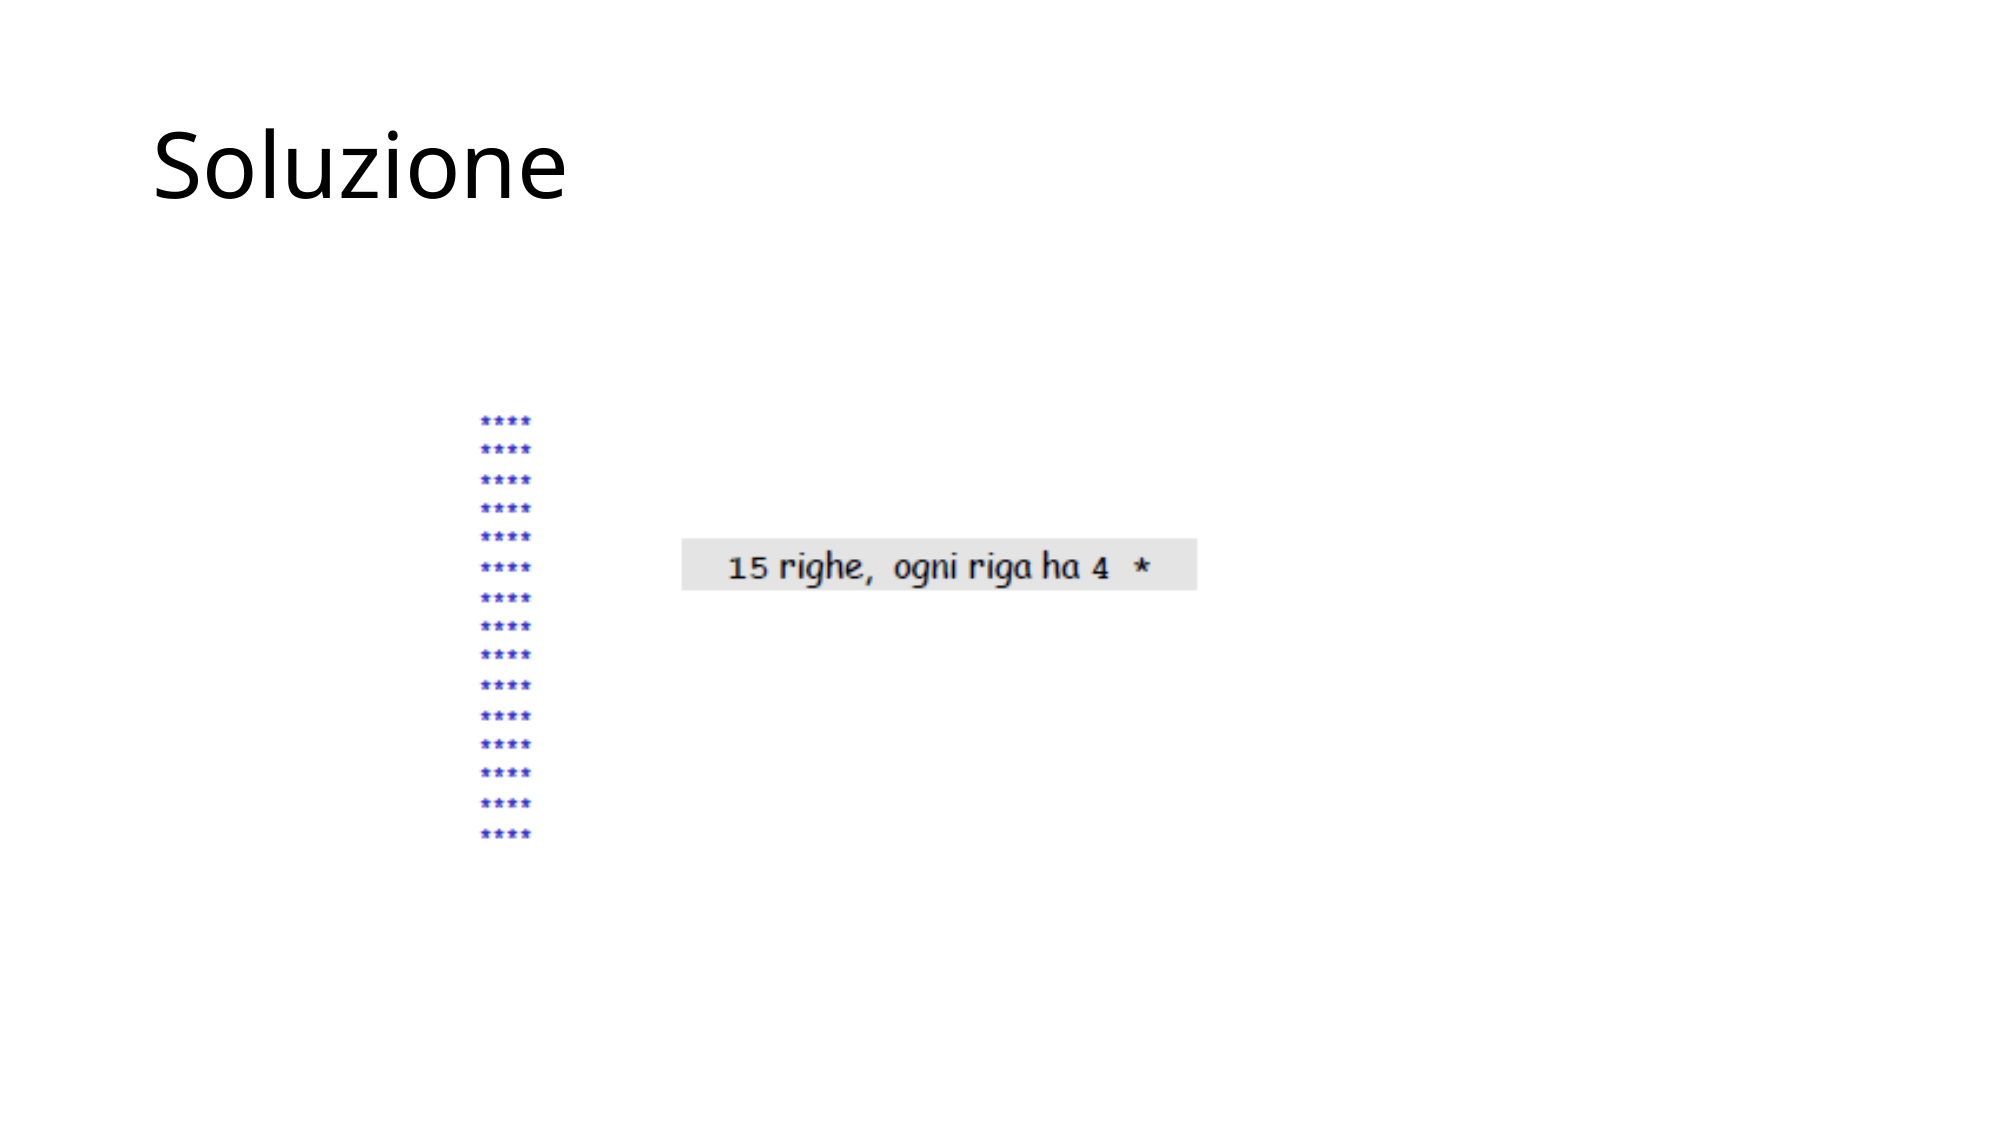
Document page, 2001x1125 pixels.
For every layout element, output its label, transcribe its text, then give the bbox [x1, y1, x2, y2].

picture [420, 414, 1283, 870]
title Soluzione [137, 59, 1863, 278]
